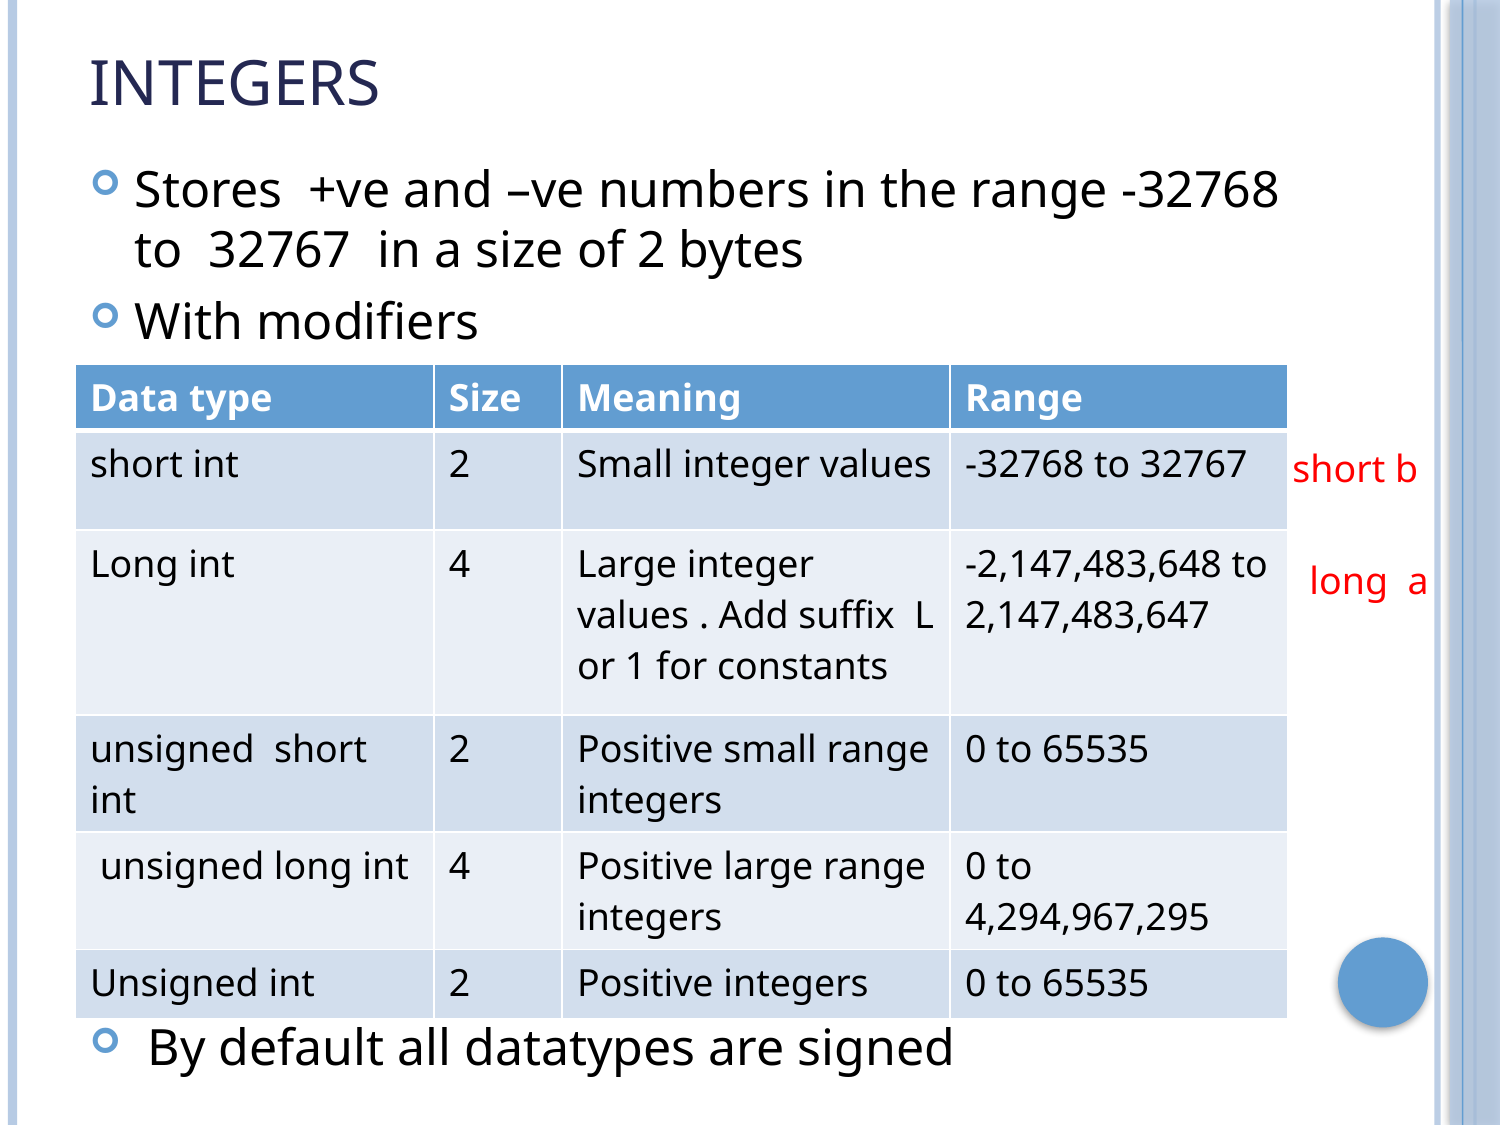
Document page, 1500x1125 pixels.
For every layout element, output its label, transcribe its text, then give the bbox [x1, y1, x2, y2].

table_cell -32768 to 32767 [951, 433, 1287, 529]
table_cell Positive integers [563, 950, 949, 1018]
table_cell -2,147,483,648 to 2,147,483,647 [951, 531, 1287, 714]
table_cell 0 to 65535 [951, 716, 1287, 831]
table_header Meaning [563, 365, 949, 428]
table_cell unsigned long int [76, 833, 433, 949]
table_cell Large integer values . Add suffix L or 1 for constants [563, 531, 949, 714]
table_cell 0 to 4,294,967,295 [951, 833, 1287, 949]
table_cell 0 to 65535 [951, 950, 1287, 1018]
table_cell 4 [435, 833, 561, 949]
table_cell Long int [76, 531, 433, 714]
table_header Range [951, 365, 1287, 428]
table_cell short int [76, 433, 433, 529]
list Stores +ve and –ve numbers in the range -32768 to 32767 in a size of 2 bytes With modifiers By default all datatypes are signed [75, 498, 1300, 1125]
table_cell 2 [435, 950, 561, 1018]
text_box long a [1294, 549, 1463, 610]
table_cell 4 [435, 531, 561, 714]
text_box short b [1277, 437, 1463, 498]
table_cell Positive small range integers [563, 716, 949, 831]
table_cell 2 [435, 716, 561, 831]
table_cell Unsigned int [76, 950, 433, 1018]
table_cell Positive large range integers [563, 833, 949, 949]
table_cell unsigned short int [76, 716, 433, 831]
table_cell Small integer values [563, 433, 949, 529]
list Stores +ve and –ve numbers in the range -32768 to 32767 in a size of 2 bytes With modifiers By default all datatypes are signed [75, 149, 1300, 437]
title Integers [75, 0, 1300, 125]
table_cell 2 [435, 433, 561, 529]
table_header Size [435, 365, 561, 428]
table_header Data type [76, 365, 433, 428]
